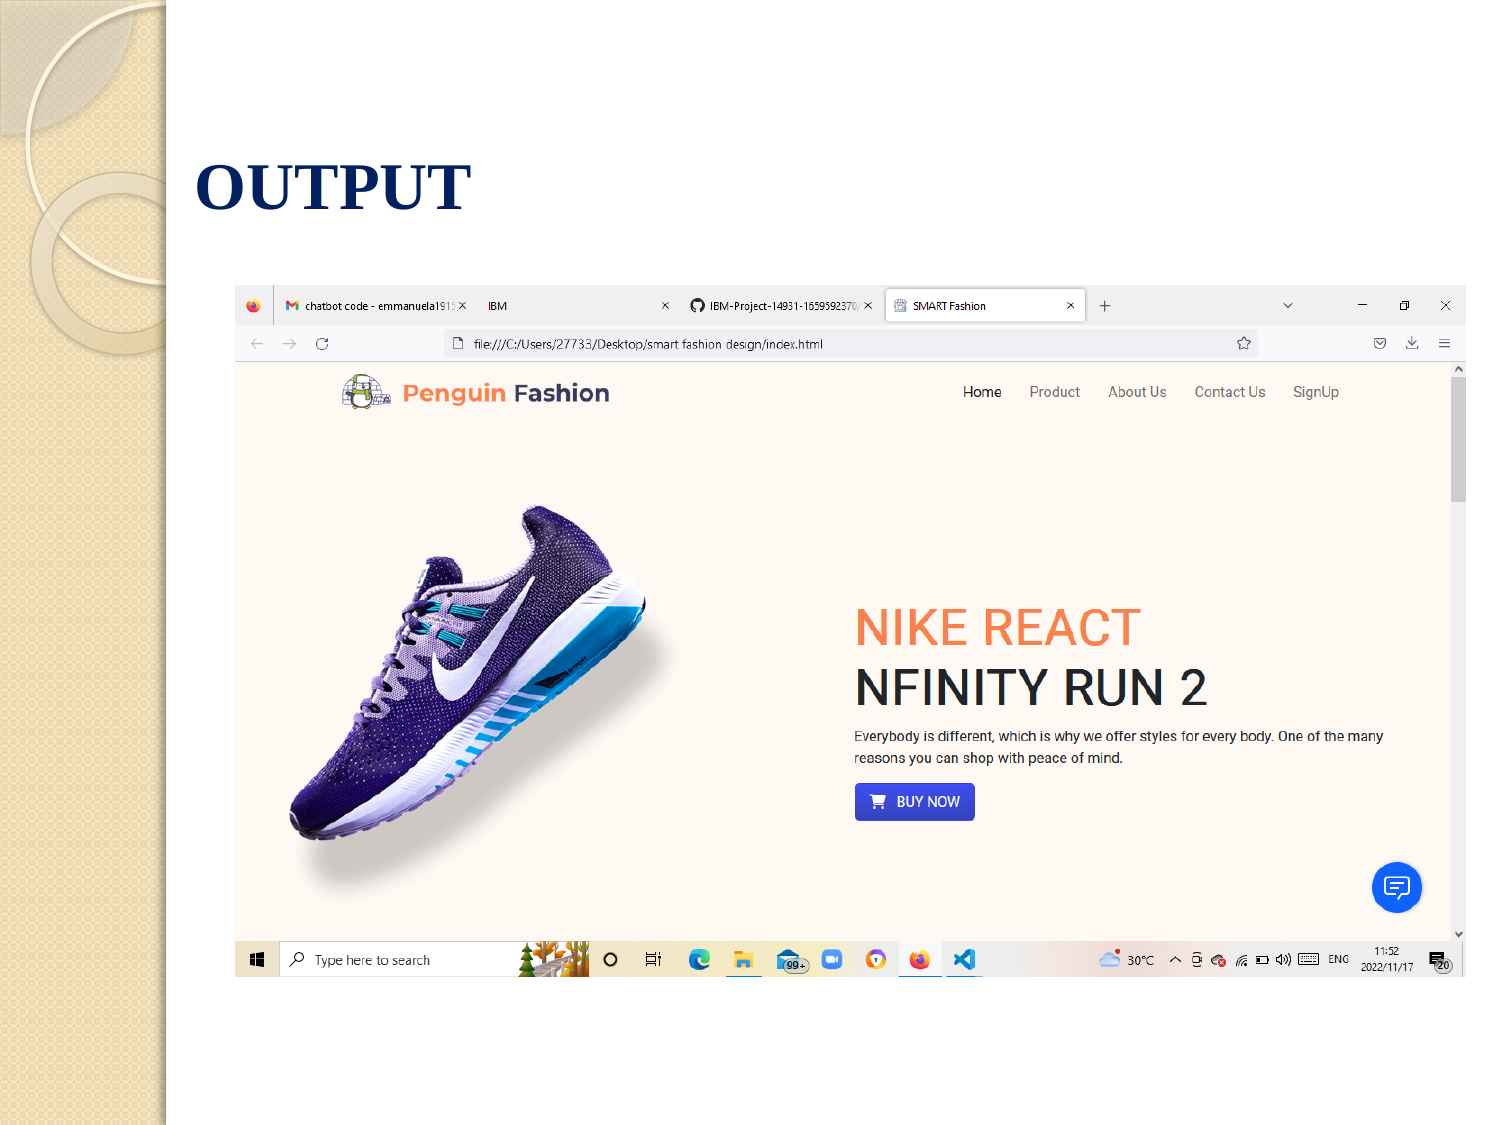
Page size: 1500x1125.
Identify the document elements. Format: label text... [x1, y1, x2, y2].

title OUTPUT [179, 134, 1323, 232]
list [235, 285, 1466, 978]
